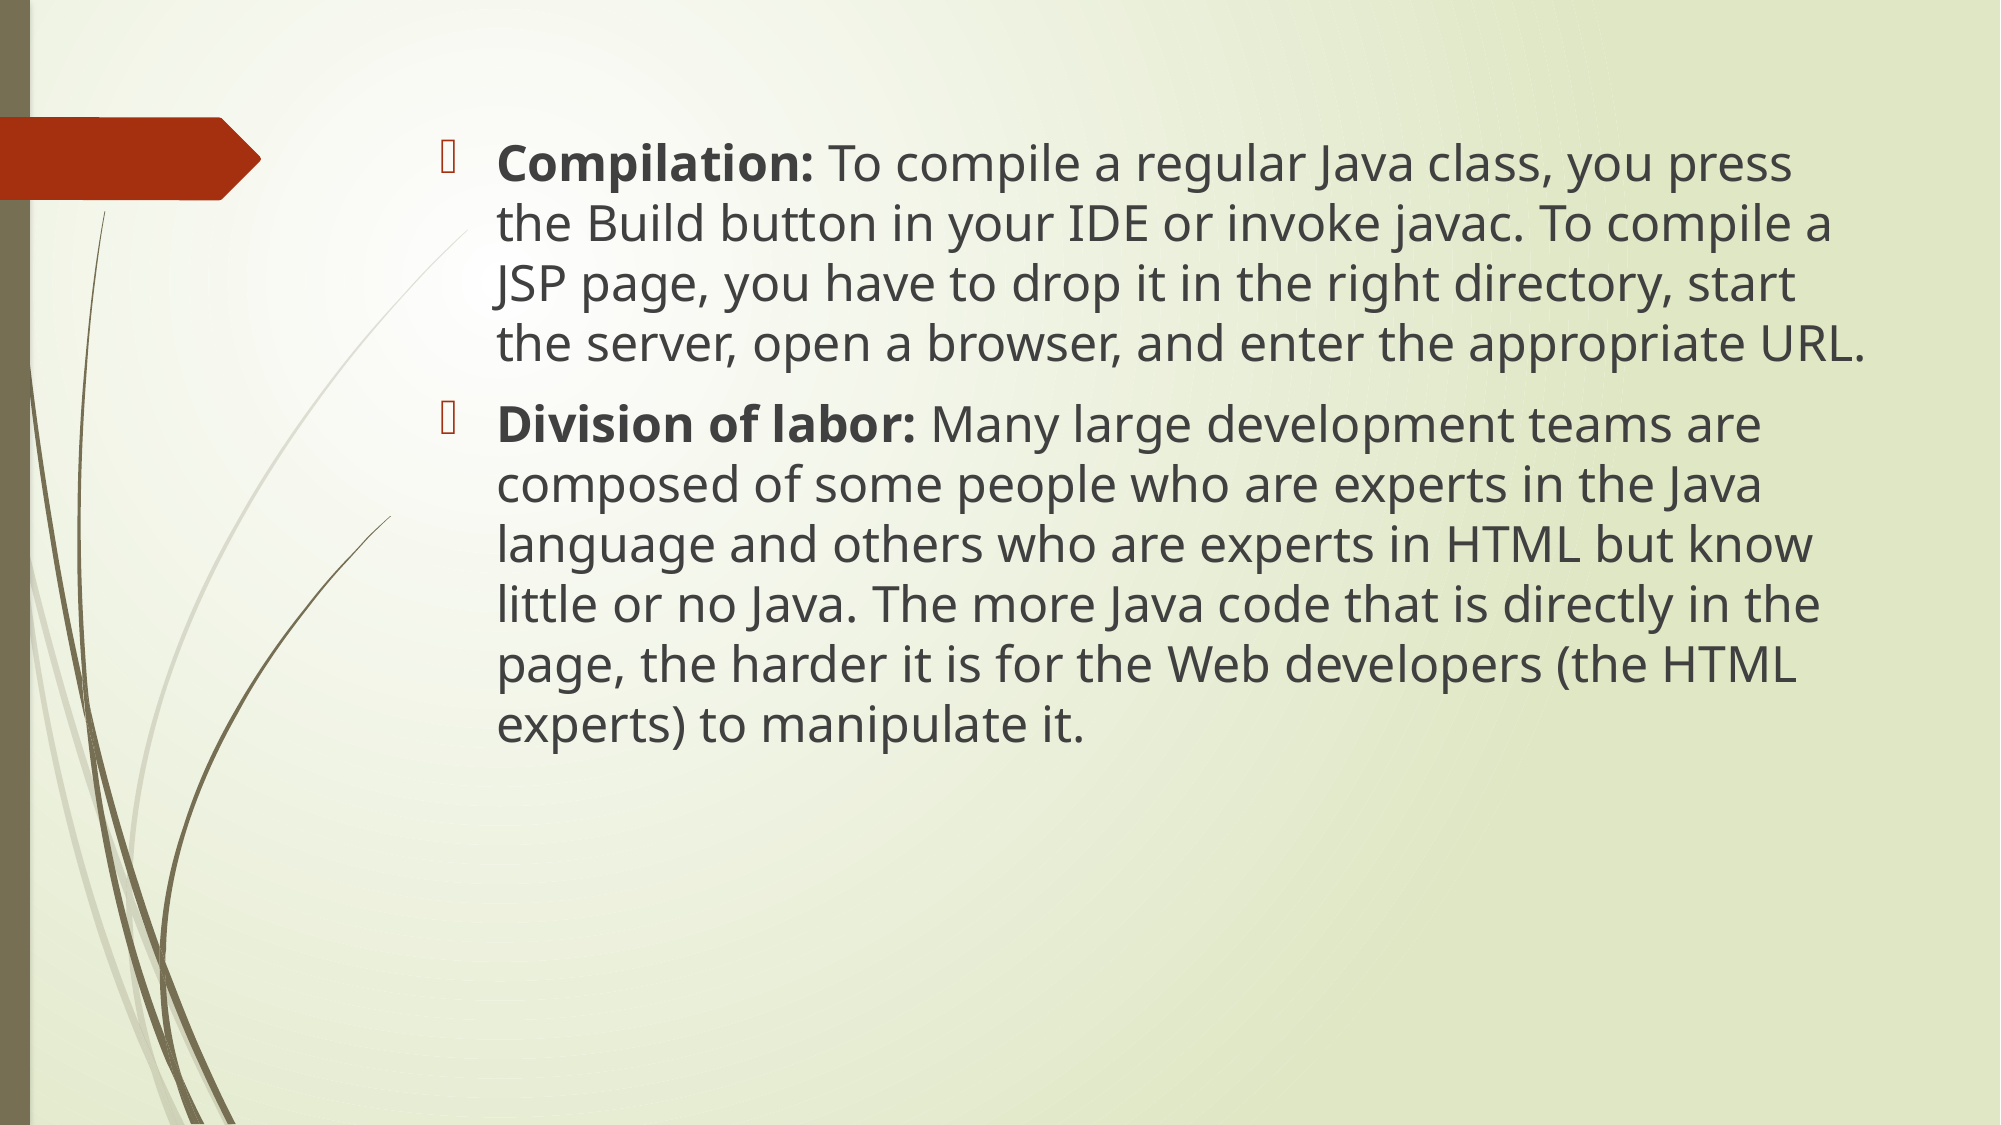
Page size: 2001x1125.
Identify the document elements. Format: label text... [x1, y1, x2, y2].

list Compilation: To compile a regular Java class, you press the Build button in your IDE or invoke javac. To compile a JSP page, you have to drop it in the right directory, start the server, open a browser, and enter the appropriate URL. Division of labor: Many large development teams are composed of some people who are experts in the Java language and others who are experts in HTML but know little or no Java. The more Java code that is directly in the page, the harder it is for the Web developers (the HTML experts) to manipulate it. [424, 124, 1888, 970]
